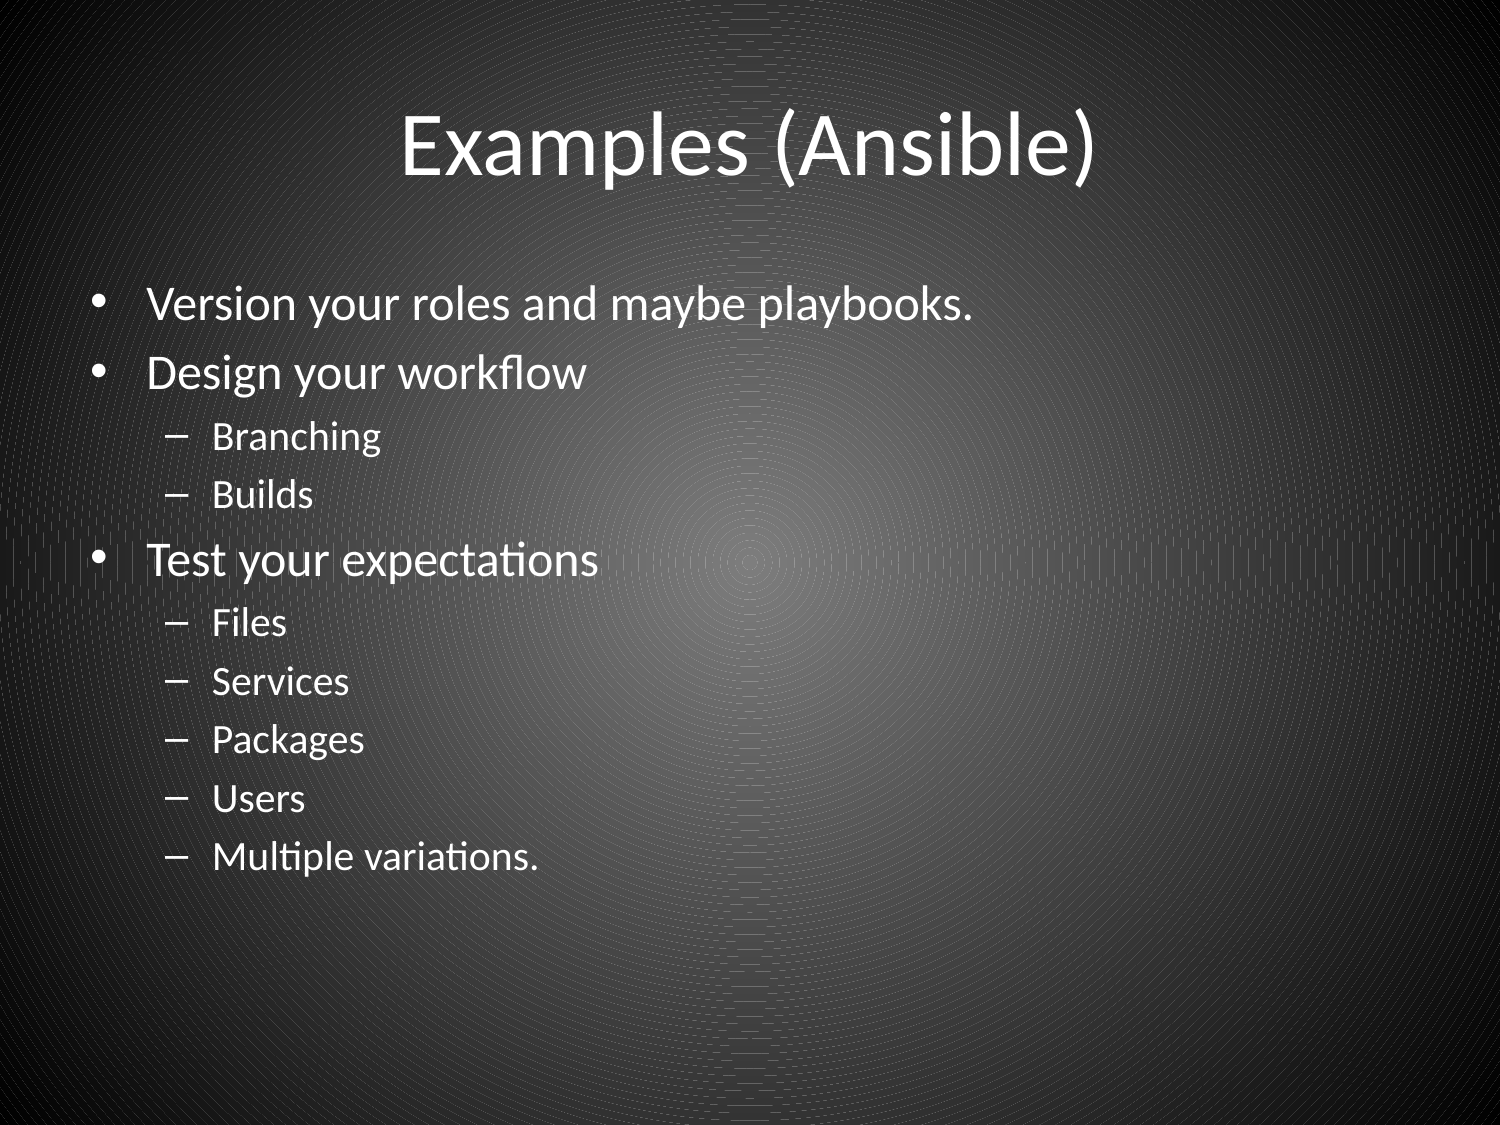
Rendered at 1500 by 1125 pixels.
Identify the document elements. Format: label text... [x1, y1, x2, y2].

title Examples (Ansible) [75, 45, 1425, 233]
list Version your roles and maybe playbooks. Design your workflow Branching Builds Test your expectations Files Services Packages Users Multiple variations. [75, 262, 1425, 1005]
